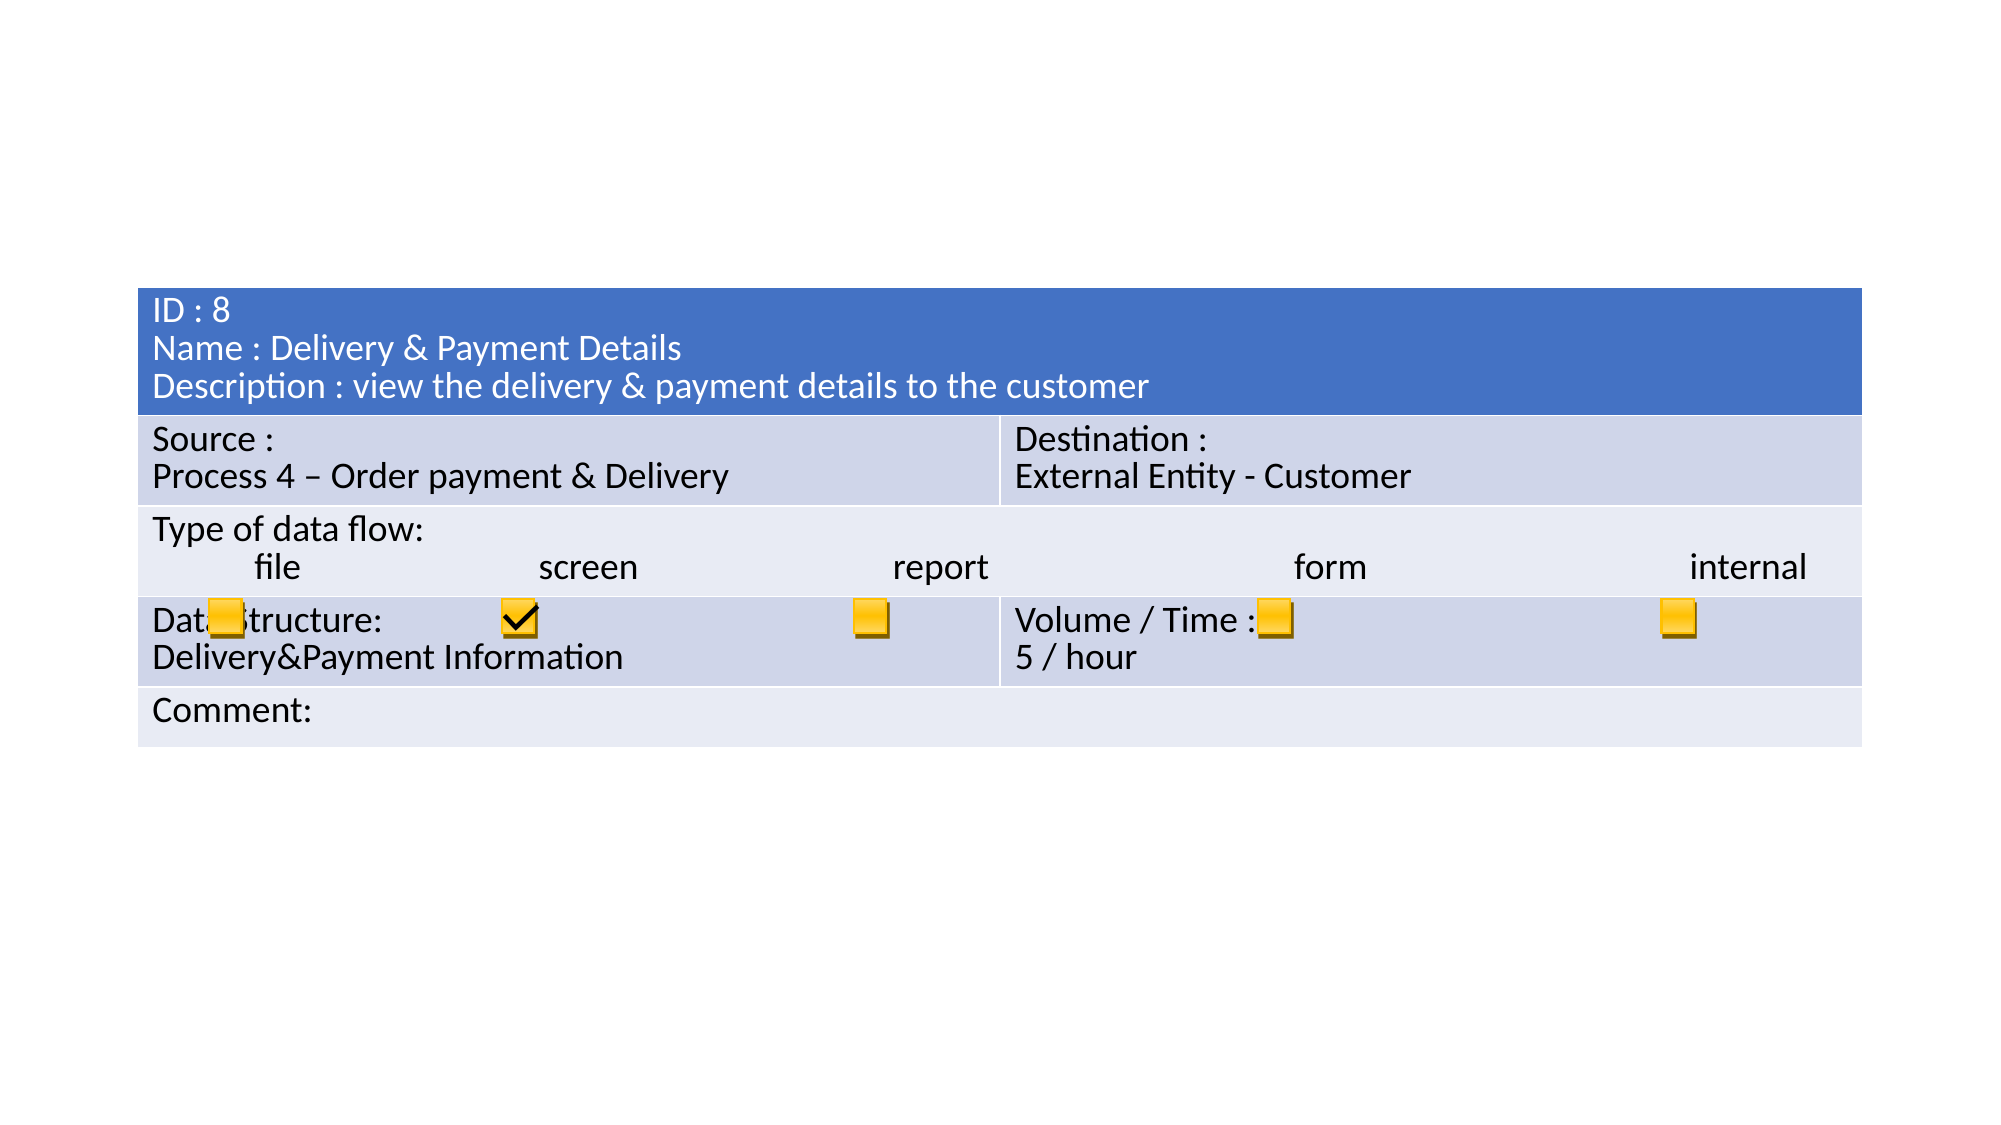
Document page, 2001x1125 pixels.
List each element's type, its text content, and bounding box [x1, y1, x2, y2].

text_box [209, 599, 242, 634]
table_cell Data Structure: Delivery&Payment Information [138, 597, 999, 686]
table_header ID : 8 Name : Delivery & Payment Details Description : view the delivery & payment details to the customer [138, 288, 1862, 415]
picture [502, 598, 540, 637]
table_cell Source : Process 4 – Order payment & Delivery [138, 416, 999, 505]
text_box [1257, 599, 1290, 634]
table_cell Destination : External Entity - Customer [1001, 416, 1862, 505]
table_cell Comment: [138, 688, 1862, 747]
table_cell Volume / Time : 5 / hour [1001, 597, 1862, 686]
text_box [1661, 599, 1694, 634]
table_cell Type of data flow: file screen report form internal [138, 507, 1862, 596]
text_box [854, 599, 887, 634]
